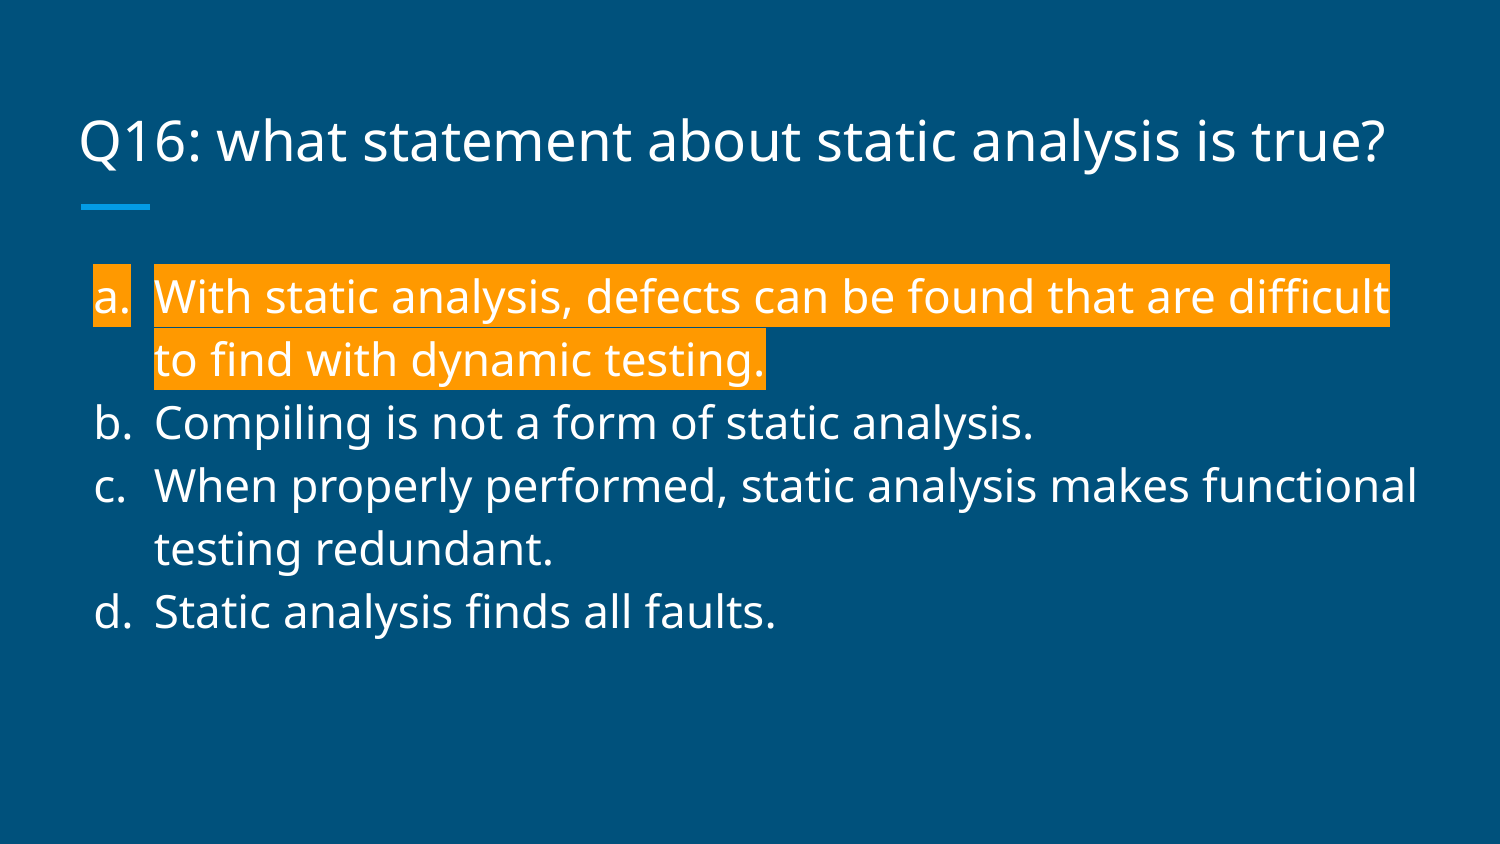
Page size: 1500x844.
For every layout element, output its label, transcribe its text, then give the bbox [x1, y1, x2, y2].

title Q16: what statement about static analysis is true? [63, 75, 1437, 188]
list With static analysis, defects can be found that are difficult to find with dynamic testing. Compiling is not a form of static analysis. When properly performed, static analysis makes functional testing redundant. Static analysis finds all faults. [63, 244, 1437, 750]
